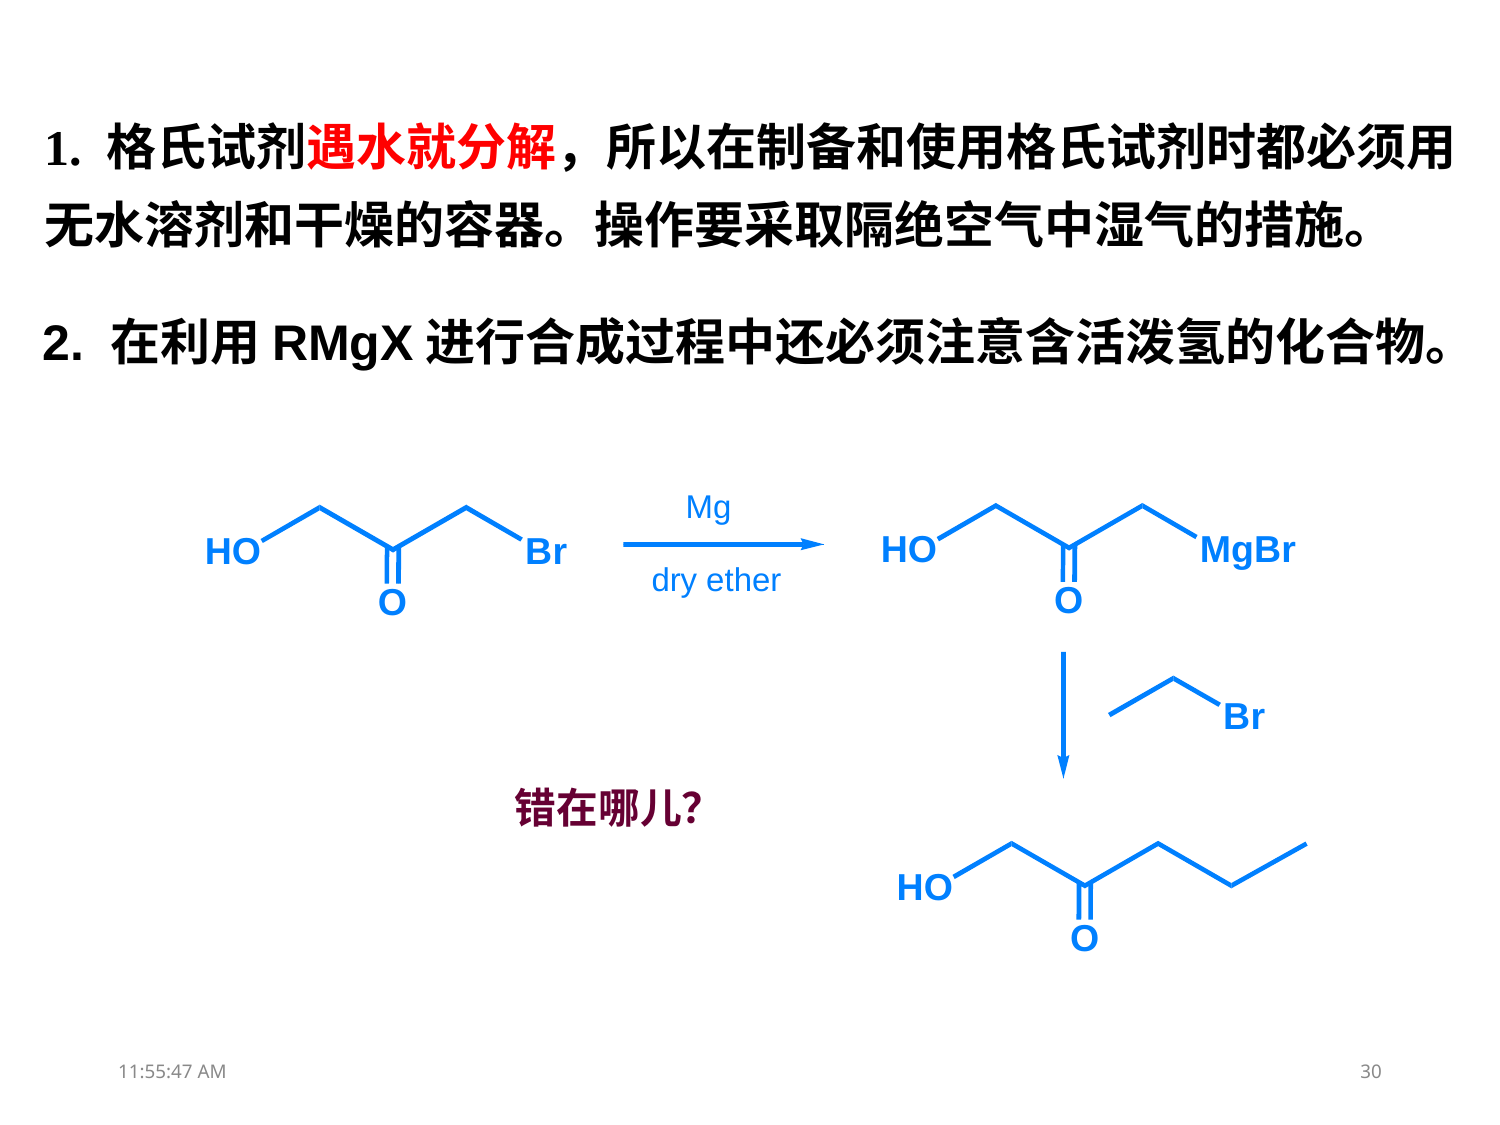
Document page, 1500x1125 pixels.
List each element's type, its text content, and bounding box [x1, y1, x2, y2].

text_box 2. 在利用RMgX进行合成过程中还必须注意含活泼氢的化合物。 [27, 302, 1491, 378]
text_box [199, 487, 1313, 958]
slide_number 30 [1059, 1042, 1397, 1103]
text_box 1. 格氏试剂遇水就分解，所以在制备和使用格氏试剂时都必须用无水溶剂和干燥的容器。操作要采取隔绝空气中湿气的措施。 [29, 90, 1477, 261]
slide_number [103, 1042, 441, 1103]
